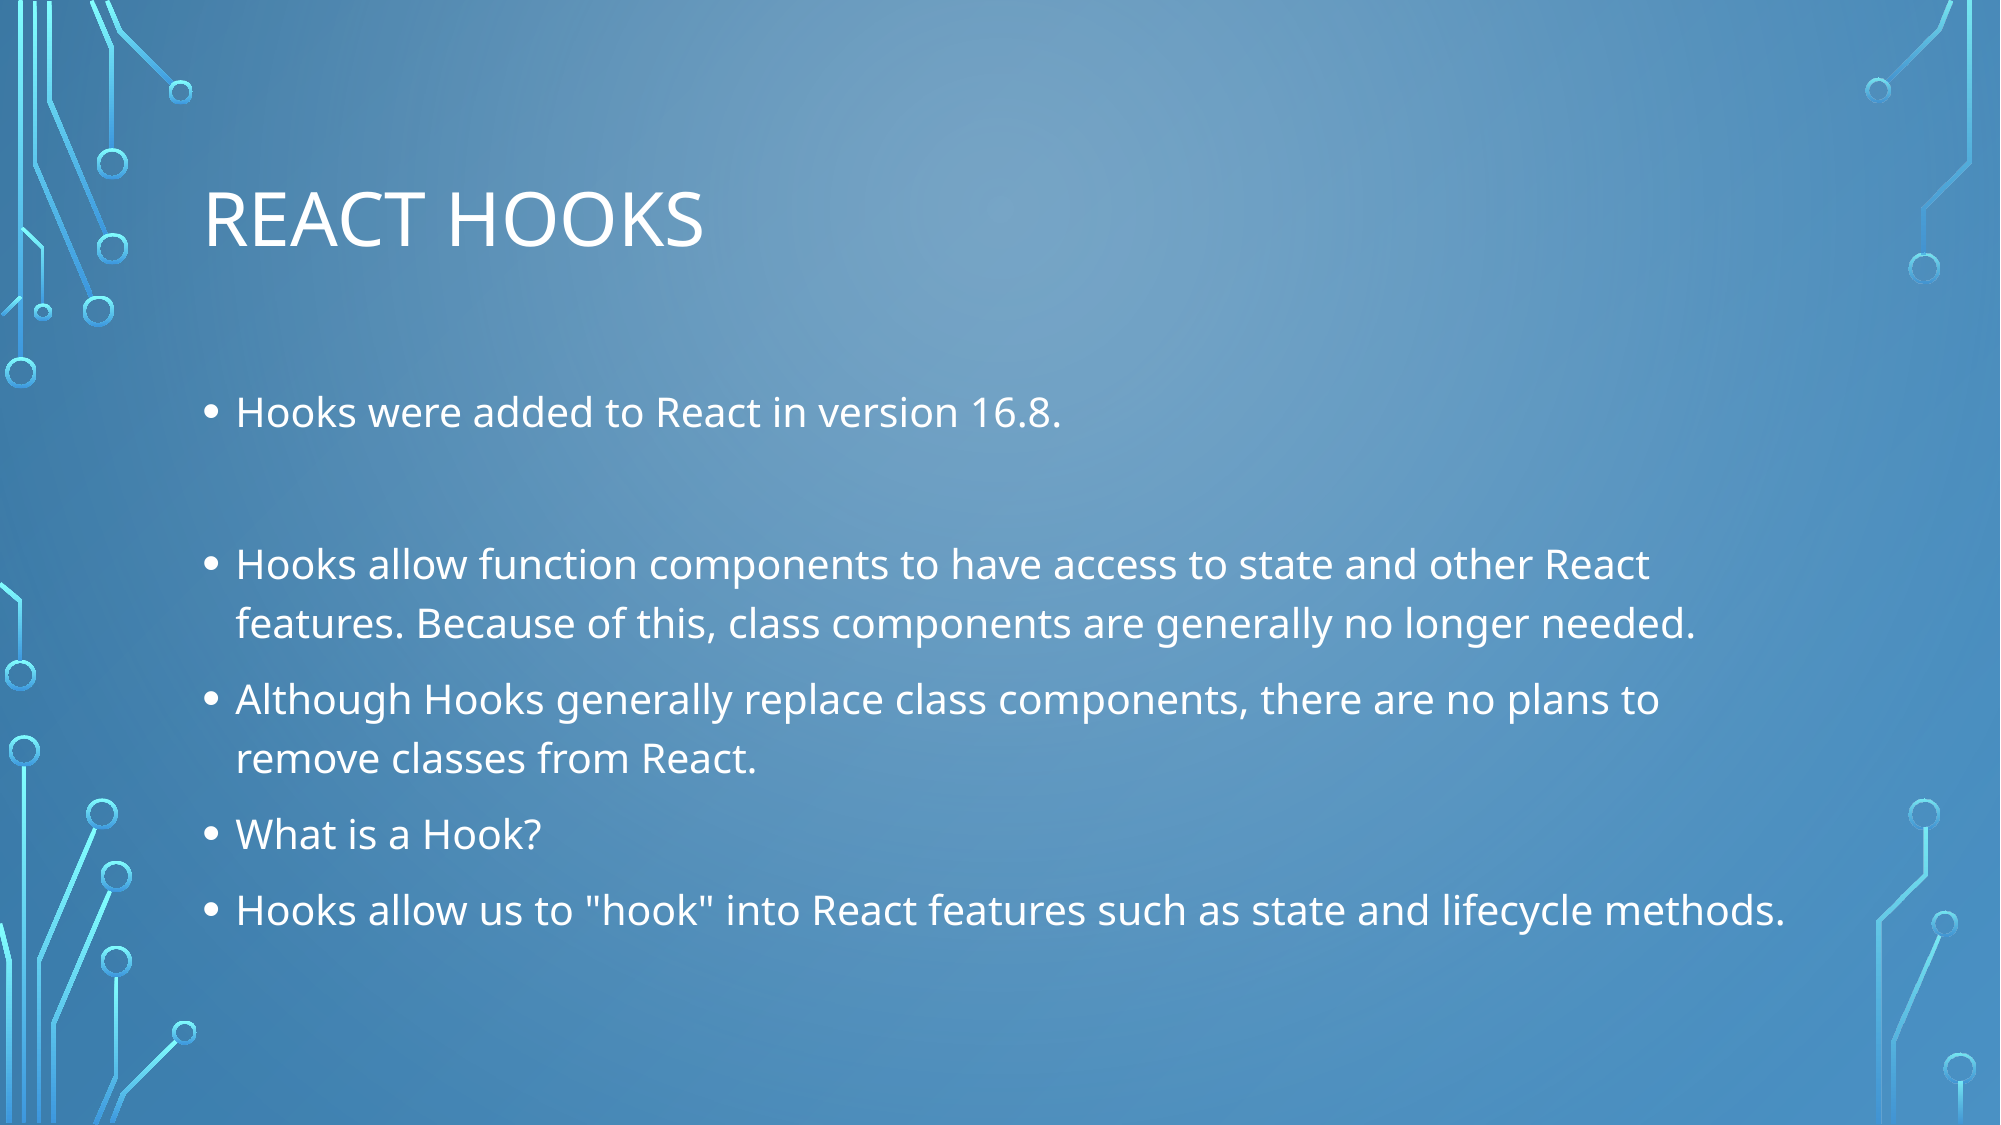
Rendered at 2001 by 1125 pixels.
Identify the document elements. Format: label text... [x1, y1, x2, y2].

list Hooks were added to React in version 16.8. Hooks allow function components to have access to state and other React features. Because of this, class components are generally no longer needed. Although Hooks generally replace class components, there are no plans to remove classes from React. What is a Hook? Hooks allow us to "hook" into React features such as state and lifecycle methods. [187, 369, 1813, 950]
title React hooks [187, 101, 1813, 344]
